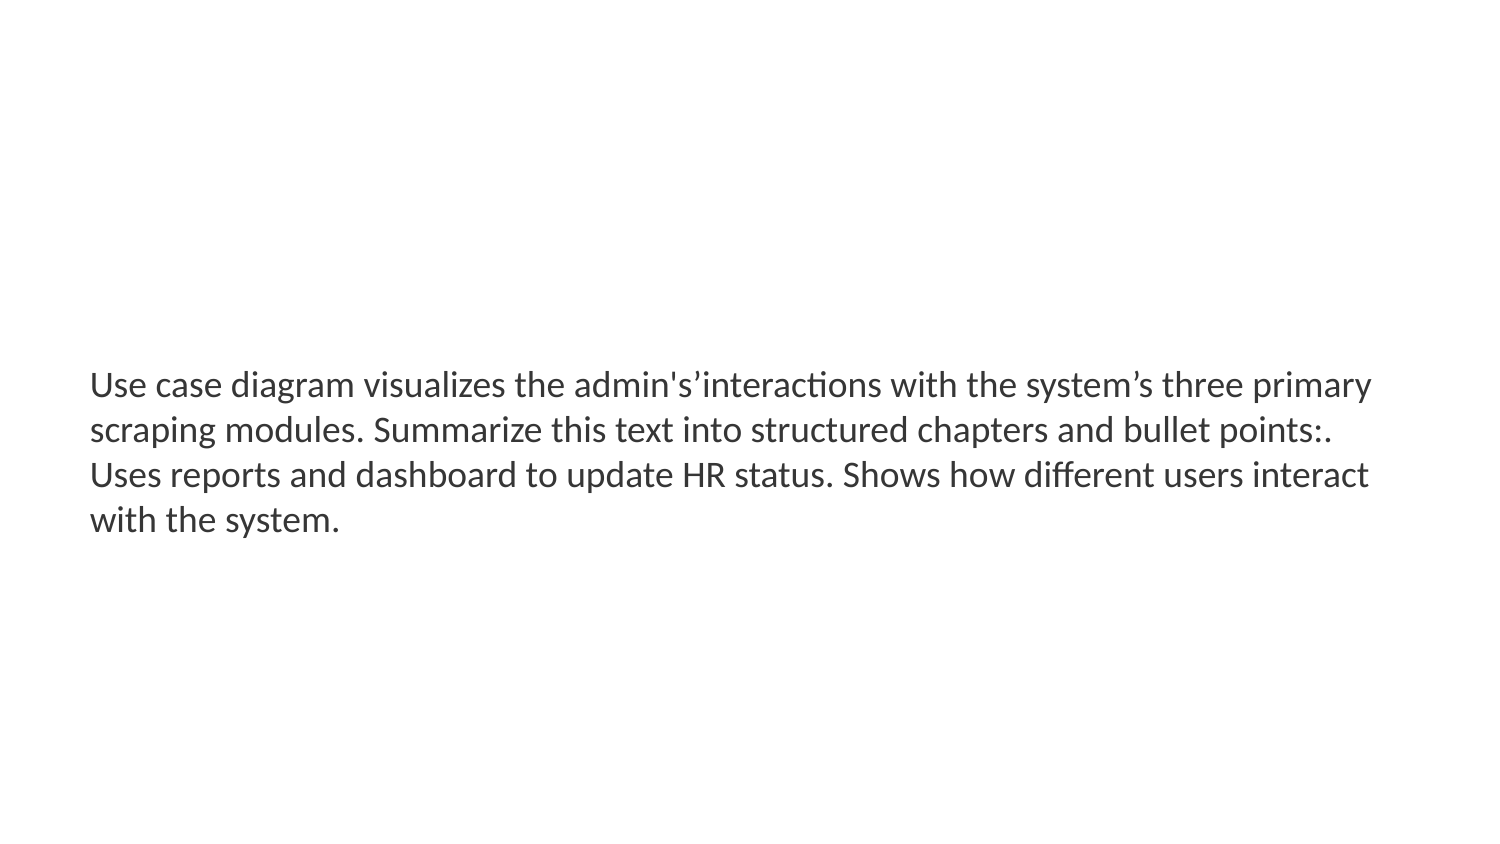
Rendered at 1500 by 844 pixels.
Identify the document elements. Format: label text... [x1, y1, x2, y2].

text_box Use case diagram visualizes the admin's’interactions with the system’s three primary scraping modules. Summarize this text into structured chapters and bullet points:. Uses reports and dashboard to update HR status. Shows how different users interact with the system. [74, 74, 1425, 825]
